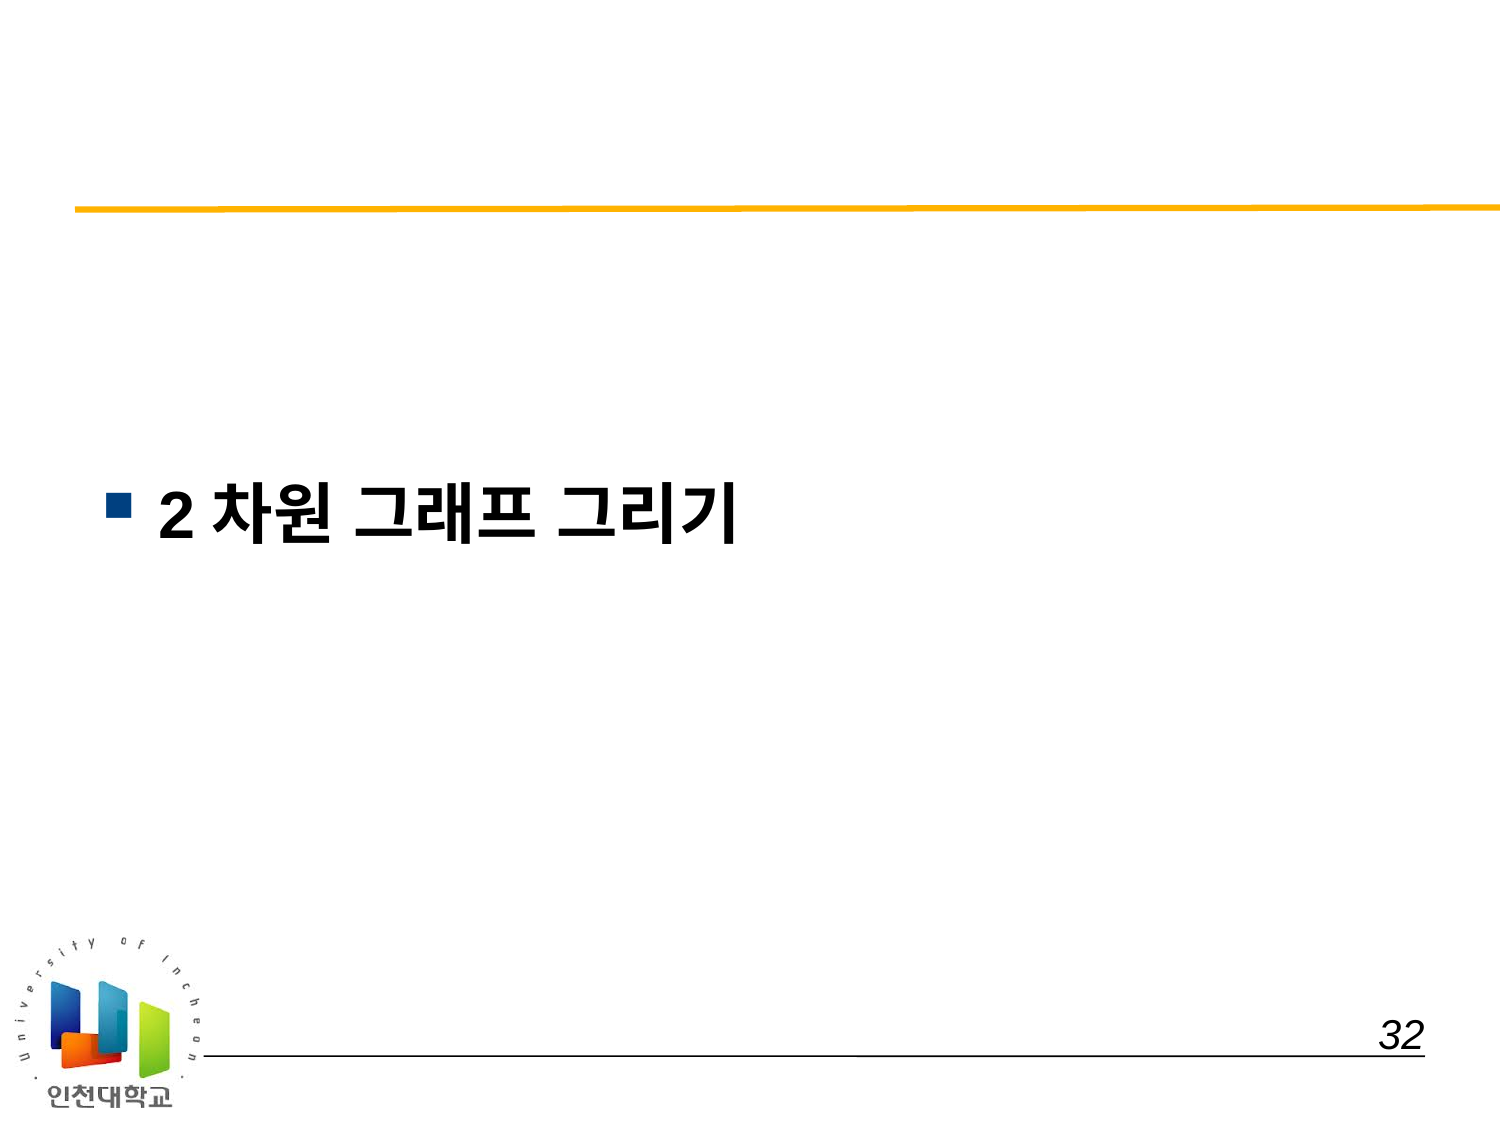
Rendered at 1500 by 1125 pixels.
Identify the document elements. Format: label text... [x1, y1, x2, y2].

slide_number 32 [1112, 999, 1440, 1057]
picture [14, 937, 200, 1108]
list 2차원 그래프 그리기 [87, 237, 1457, 919]
